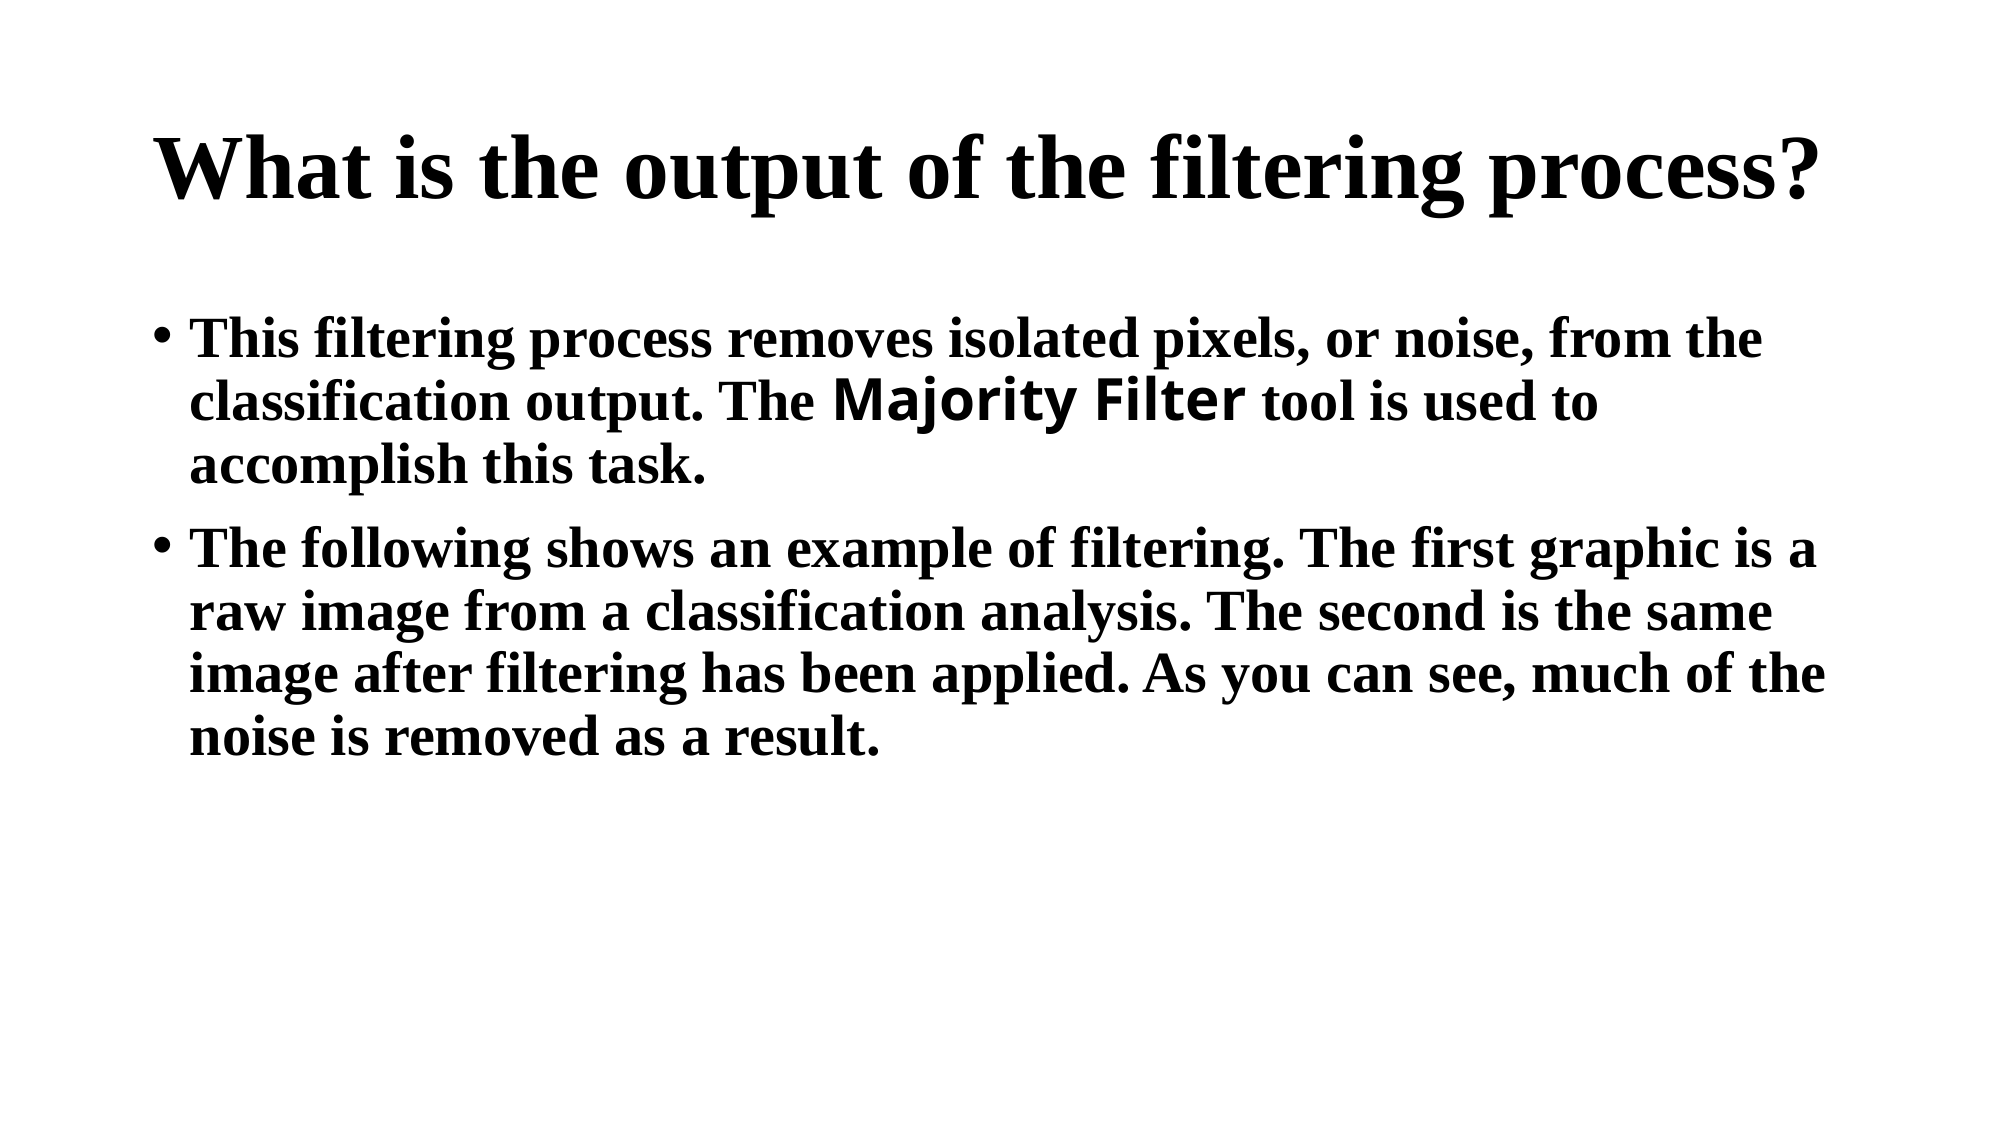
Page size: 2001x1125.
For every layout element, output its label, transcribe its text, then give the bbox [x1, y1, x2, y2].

list This filtering process removes isolated pixels, or noise, from the classification output. The Majority Filter tool is used to accomplish this task. The following shows an example of filtering. The first graphic is a raw image from a classification analysis. The second is the same image after filtering has been applied. As you can see, much of the noise is removed as a result. [137, 299, 1863, 1014]
title What is the output of the filtering process? [137, 59, 1863, 278]
